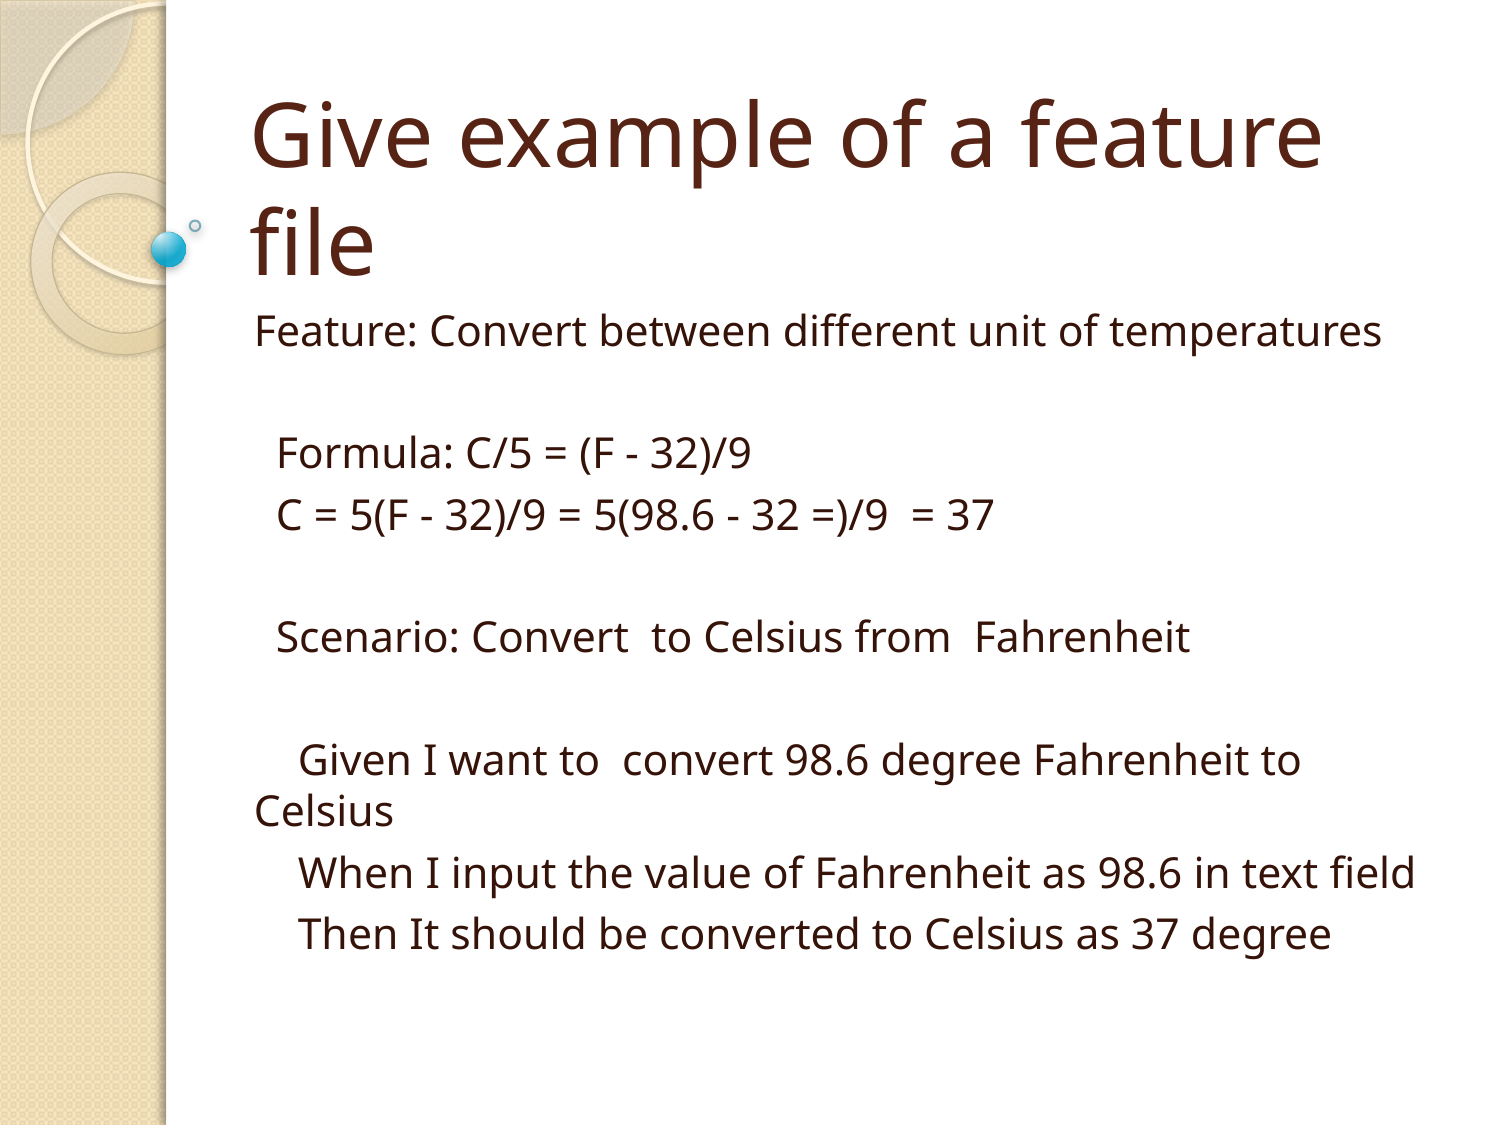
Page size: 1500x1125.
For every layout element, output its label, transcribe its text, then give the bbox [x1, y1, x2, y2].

subtitle Feature: Convert between different unit of temperatures Formula: C/5 = (F - 32)/9 C = 5(F - 32)/9 = 5(98.6 - 32 =)/9 = 37 Scenario: Convert to Celsius from Fahrenheit Given I want to convert 98.6 degree Fahrenheit to Celsius When I input the value of Fahrenheit as 98.6 in text field Then It should be converted to Celsius as 37 degree [234, 303, 1450, 988]
title Give example of a feature file [234, 59, 1450, 301]
